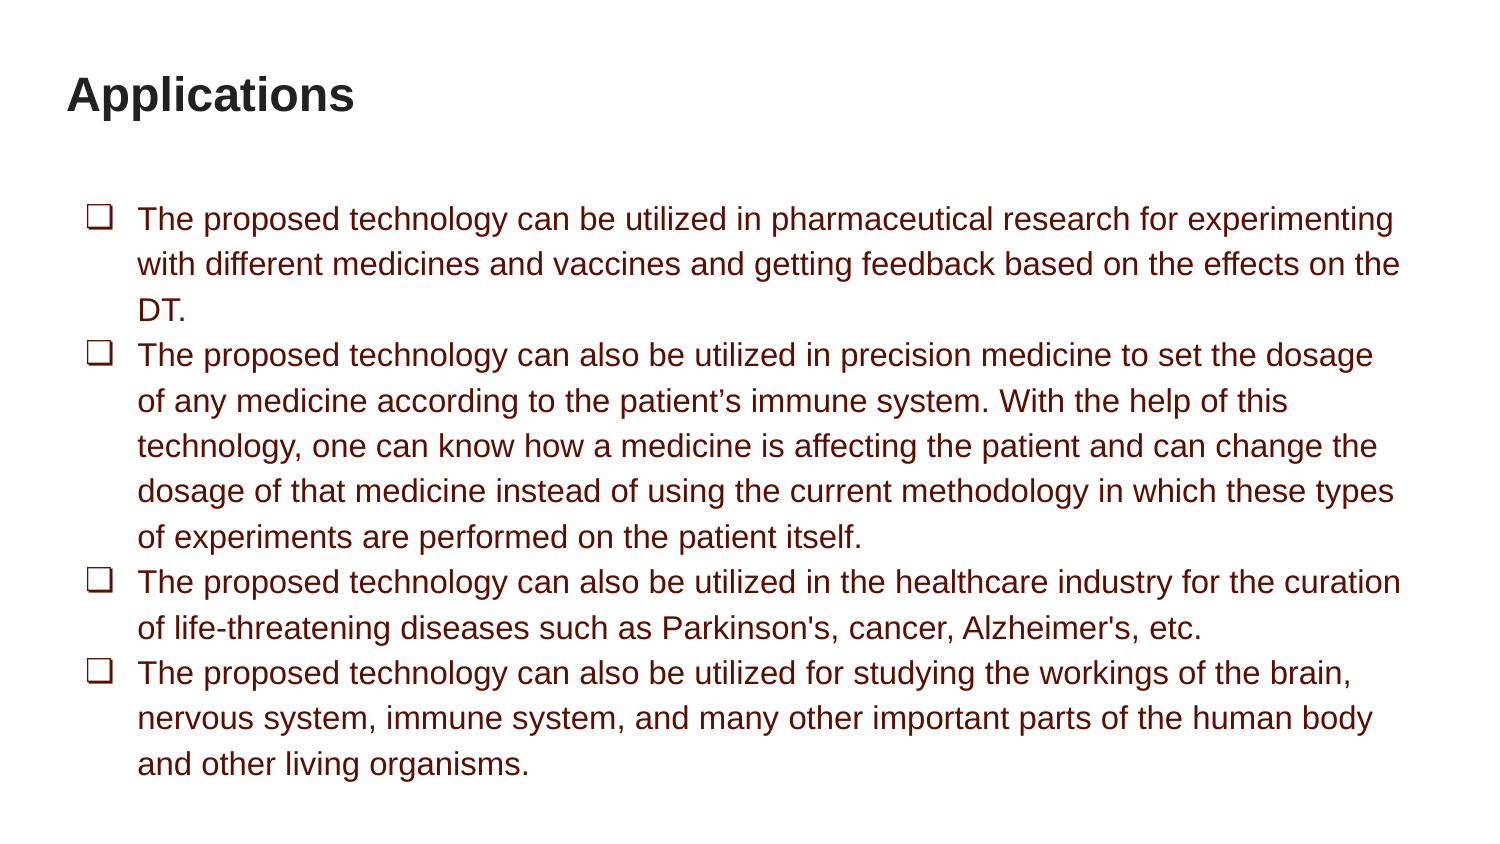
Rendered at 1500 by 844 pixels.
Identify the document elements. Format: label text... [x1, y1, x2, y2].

list The proposed technology can be utilized in pharmaceutical research for experimenting with different medicines and vaccines and getting feedback based on the effects on the DT. The proposed technology can also be utilized in precision medicine to set the dosage of any medicine according to the patient’s immune system. With the help of this technology, one can know how a medicine is affecting the patient and can change the dosage of that medicine instead of using the current methodology in which these types of experiments are performed on the patient itself. The proposed technology can also be utilized in the healthcare industry for the curation of life-threatening diseases such as Parkinson's, cancer, Alzheimer's, etc. The proposed technology can also be utilized for studying the workings of the brain, nervous system, immune system, and many other important parts of the human body and other living organisms. [51, 176, 1428, 809]
title Applications [51, 48, 1449, 142]
